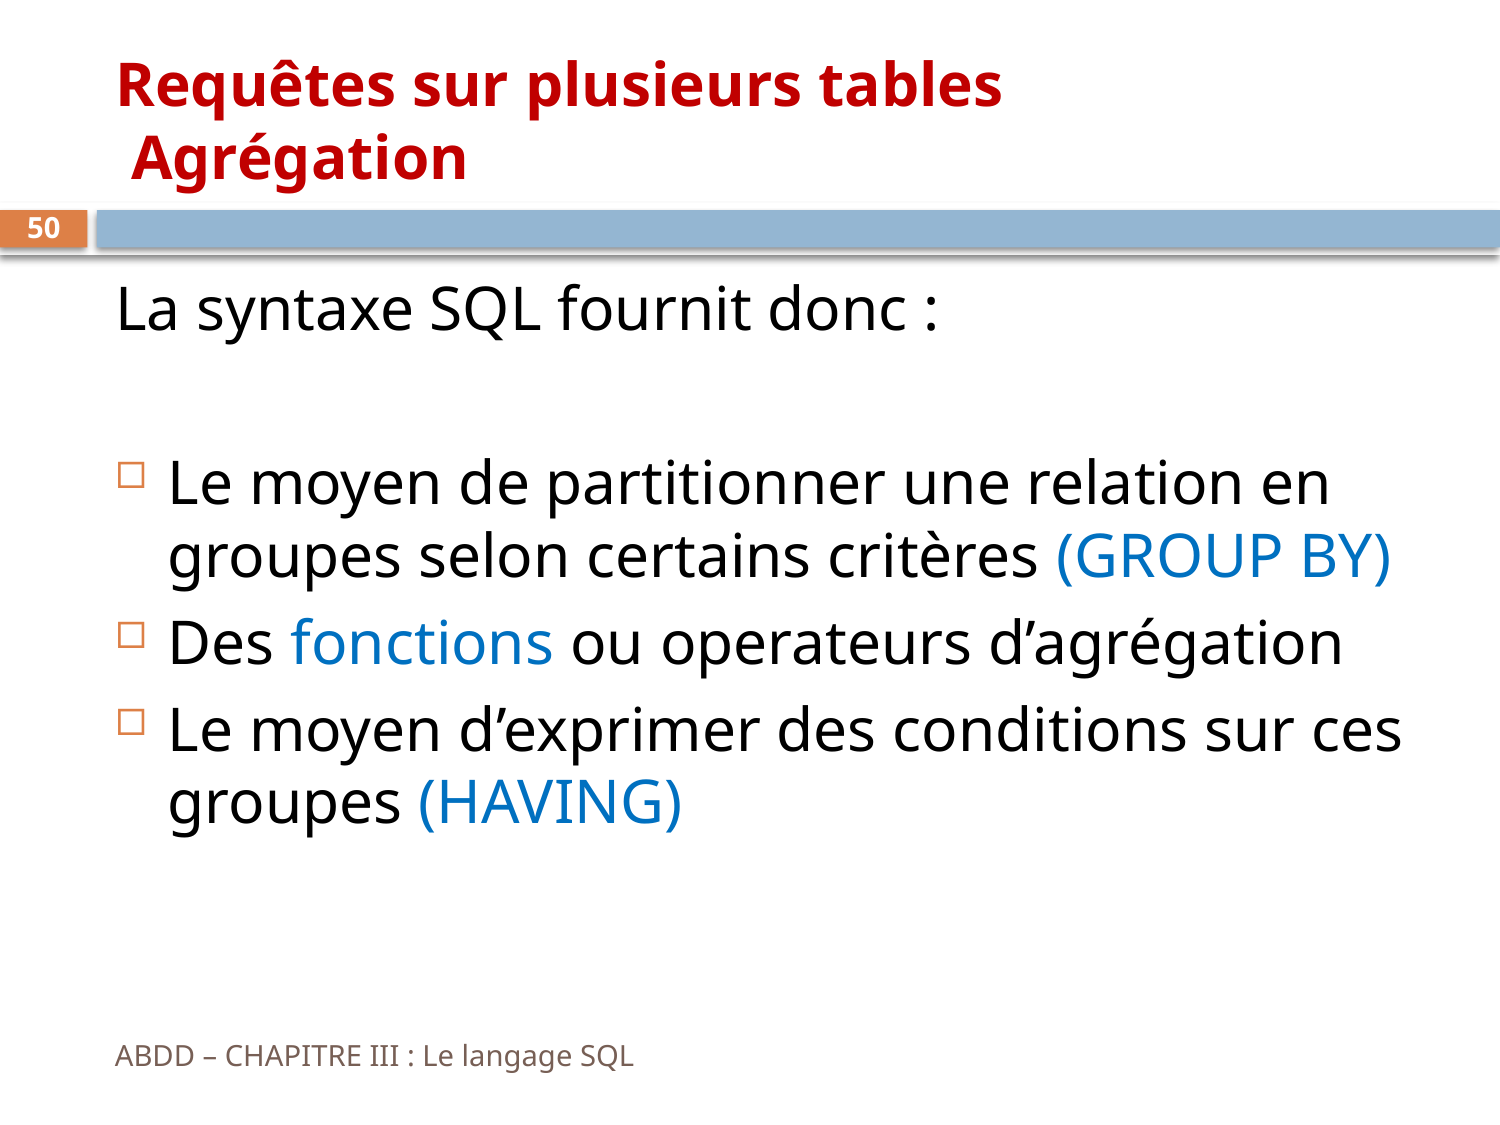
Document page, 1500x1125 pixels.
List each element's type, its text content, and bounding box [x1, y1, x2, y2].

footer ABDD – CHAPITRE III : Le langage SQL [99, 1024, 1454, 1085]
list La syntaxe SQL fournit donc : Le moyen de partitionner une relation en groupes selon certains critères (GROUP BY) Des fonctions ou operateurs d’agrégation Le moyen d’exprimer des conditions sur ces groupes (HAVING) [100, 262, 1438, 1000]
slide_number 50 [0, 208, 88, 249]
title Requêtes sur plusieurs tables Agrégation [100, 37, 1438, 200]
